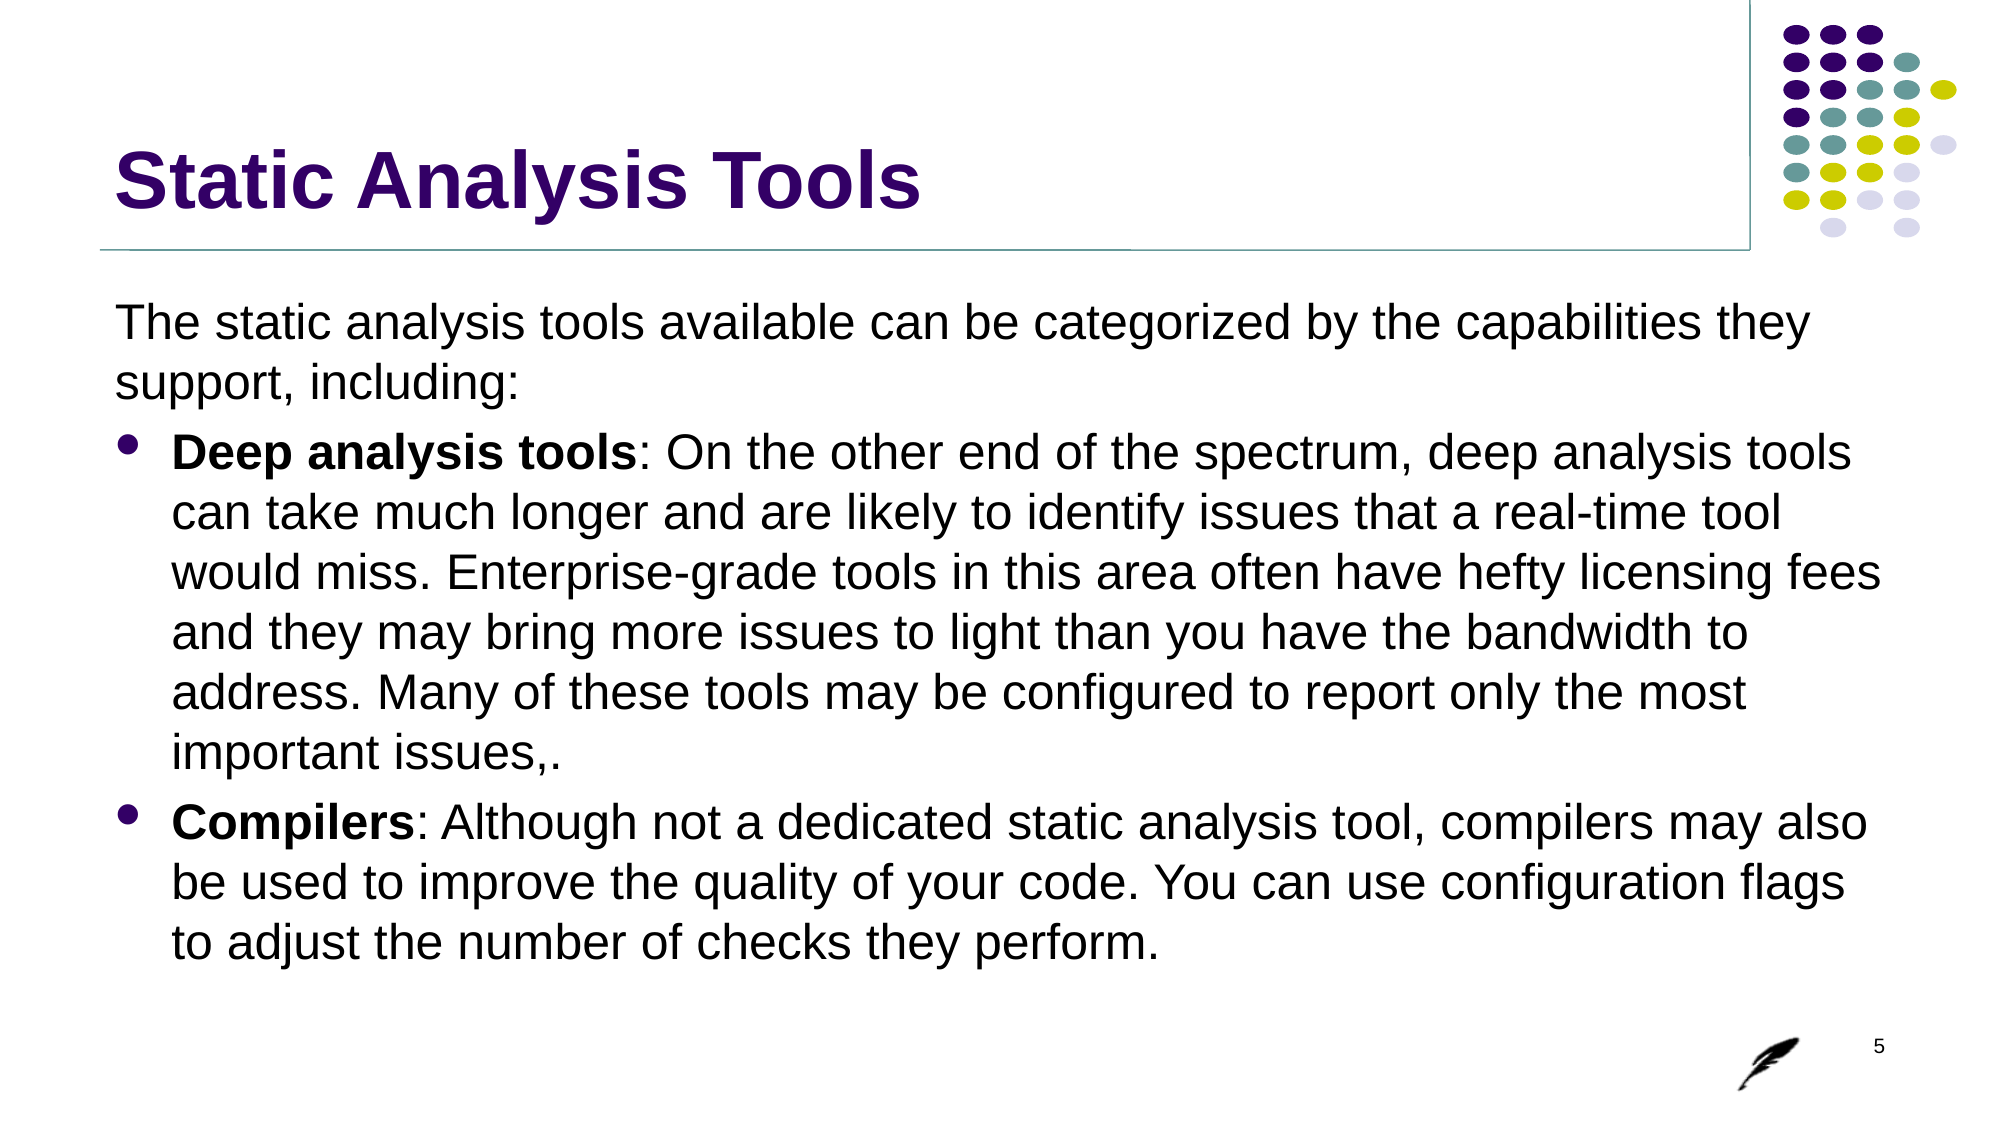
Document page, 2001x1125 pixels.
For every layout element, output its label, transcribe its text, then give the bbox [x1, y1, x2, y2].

list The static analysis tools available can be categorized by the capabilities they support, including: Deep analysis tools: On the other end of the spectrum, deep analysis tools can take much longer and are likely to identify issues that a real-time tool would miss. Enterprise-grade tools in this area often have hefty licensing fees and they may bring more issues to light than you have the bandwidth to address. Many of these tools may be configured to report only the most important issues,. Compilers: Although not a dedicated static analysis tool, compilers may also be used to improve the quality of your code. You can use configuration flags to adjust the number of checks they perform. [99, 282, 1900, 1006]
title Static Analysis Tools [99, 20, 1750, 233]
slide_number 5 [1433, 1025, 1900, 1100]
